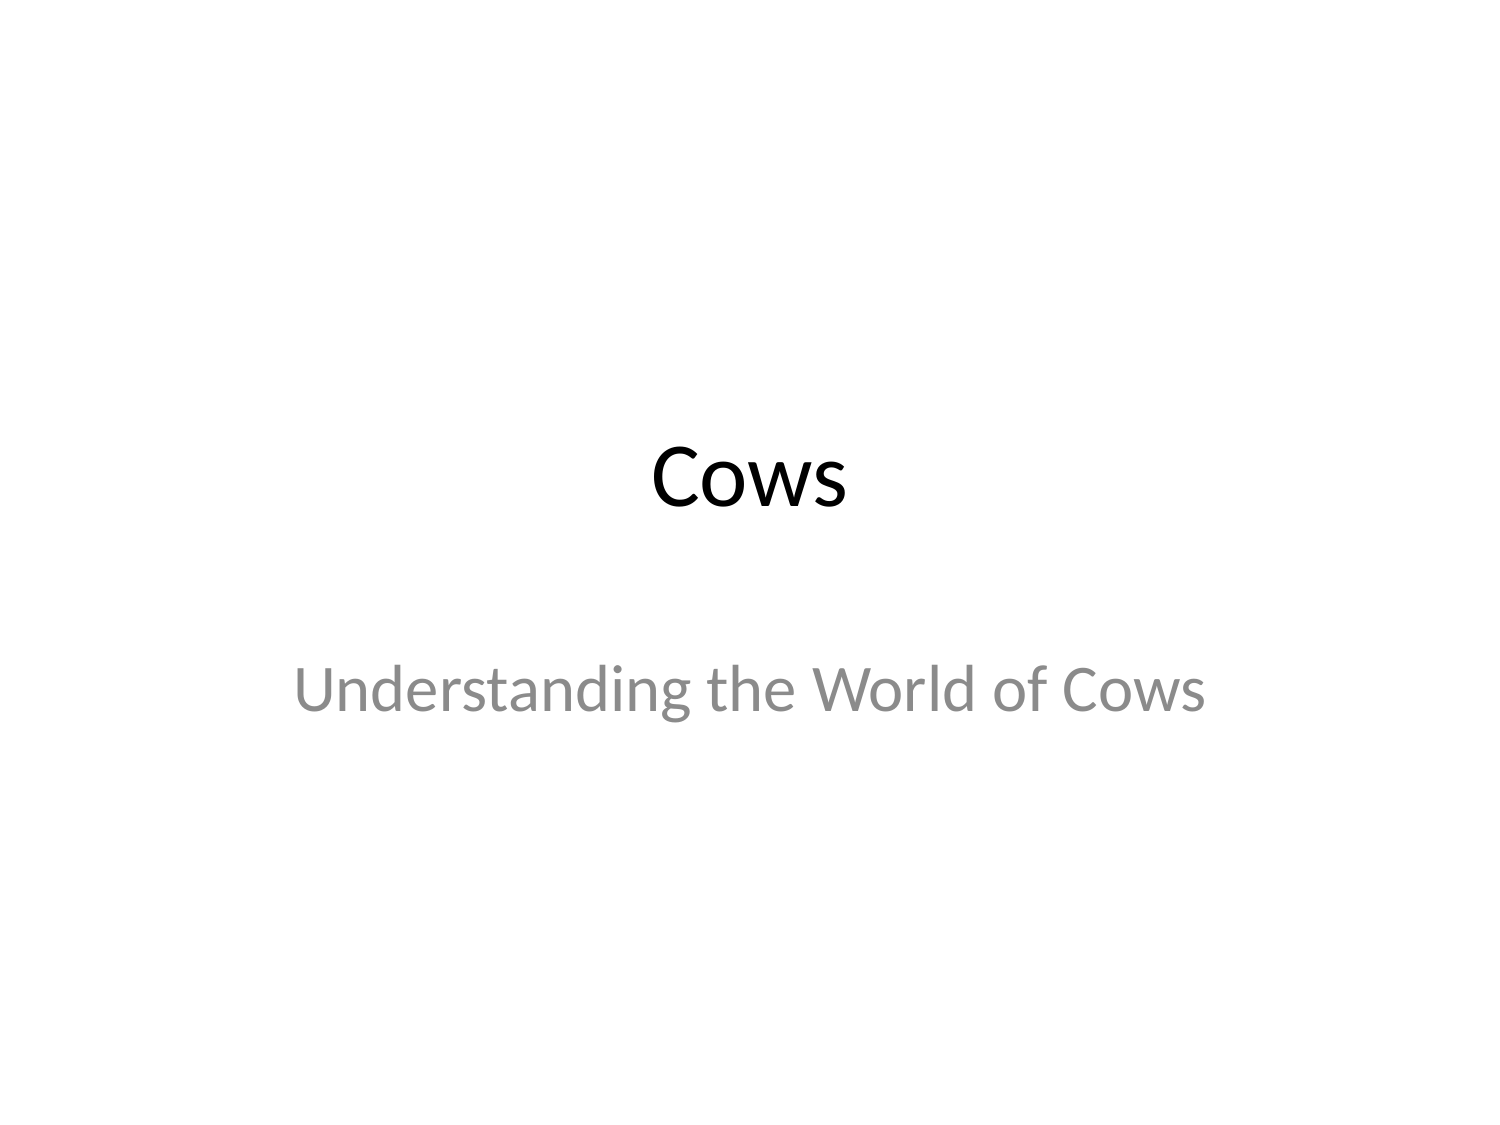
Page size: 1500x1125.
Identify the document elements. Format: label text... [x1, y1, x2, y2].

subtitle Understanding the World of Cows [225, 637, 1275, 925]
title Cows [112, 349, 1388, 591]
